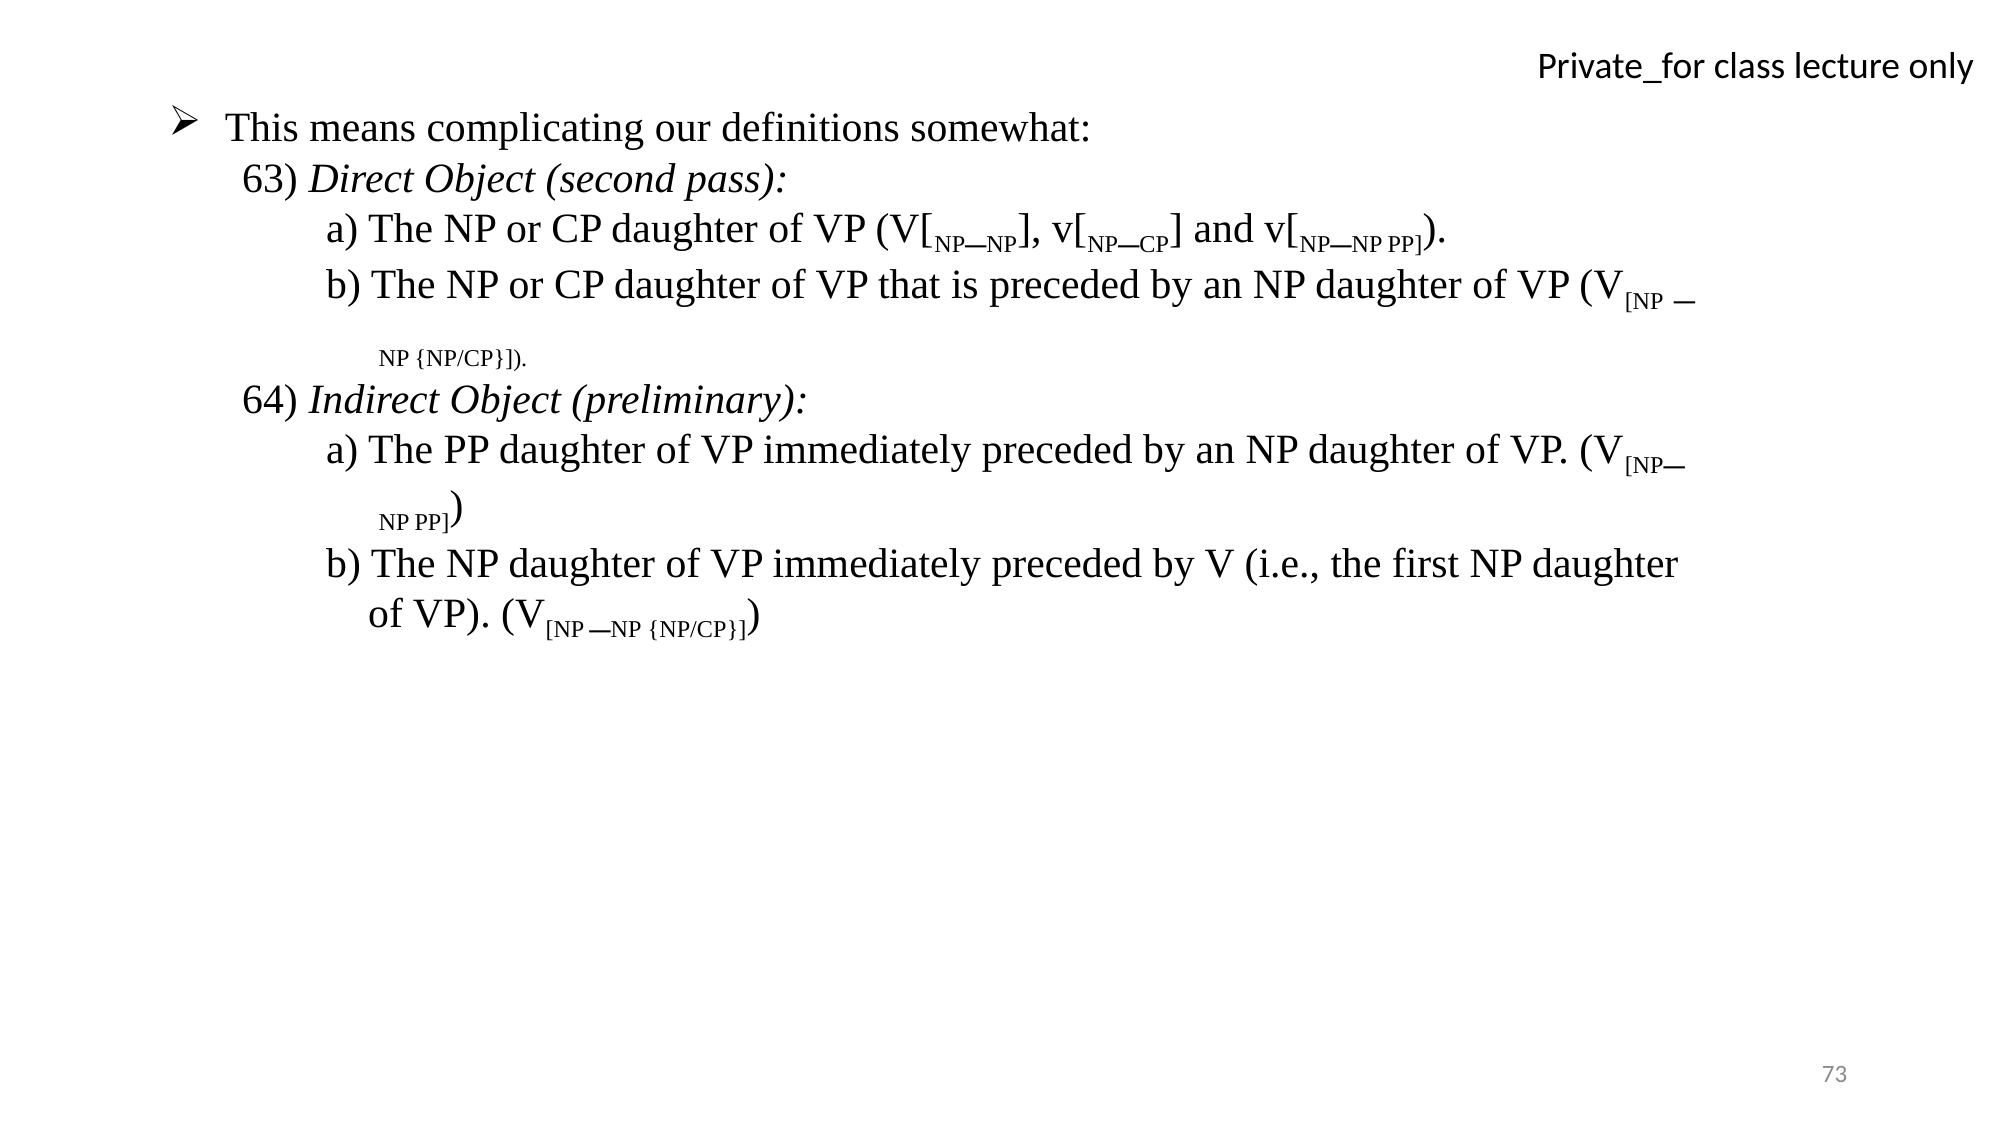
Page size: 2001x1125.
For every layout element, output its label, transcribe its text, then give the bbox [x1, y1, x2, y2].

slide_number 73 [1412, 1042, 1863, 1103]
subtitle This means complicating our definitions somewhat: 63) Direct Object (second pass): a) The NP or CP daughter of VP (V[NP_NP], v[NP_CP] and v[NP_NP PP]). b) The NP or CP daughter of VP that is preceded by an NP daughter of VP (V[NP _ NP {NP/CP}]). 64) Indirect Object (preliminary): a) The PP daughter of VP immediately preceded by an NP daughter of VP. (V[NP_ NP PP]) b) The NP daughter of VP immediately preceded by V (i.e., the first NP daughter of VP). (V[NP _NP {NP/CP}]) [153, 92, 1988, 1043]
